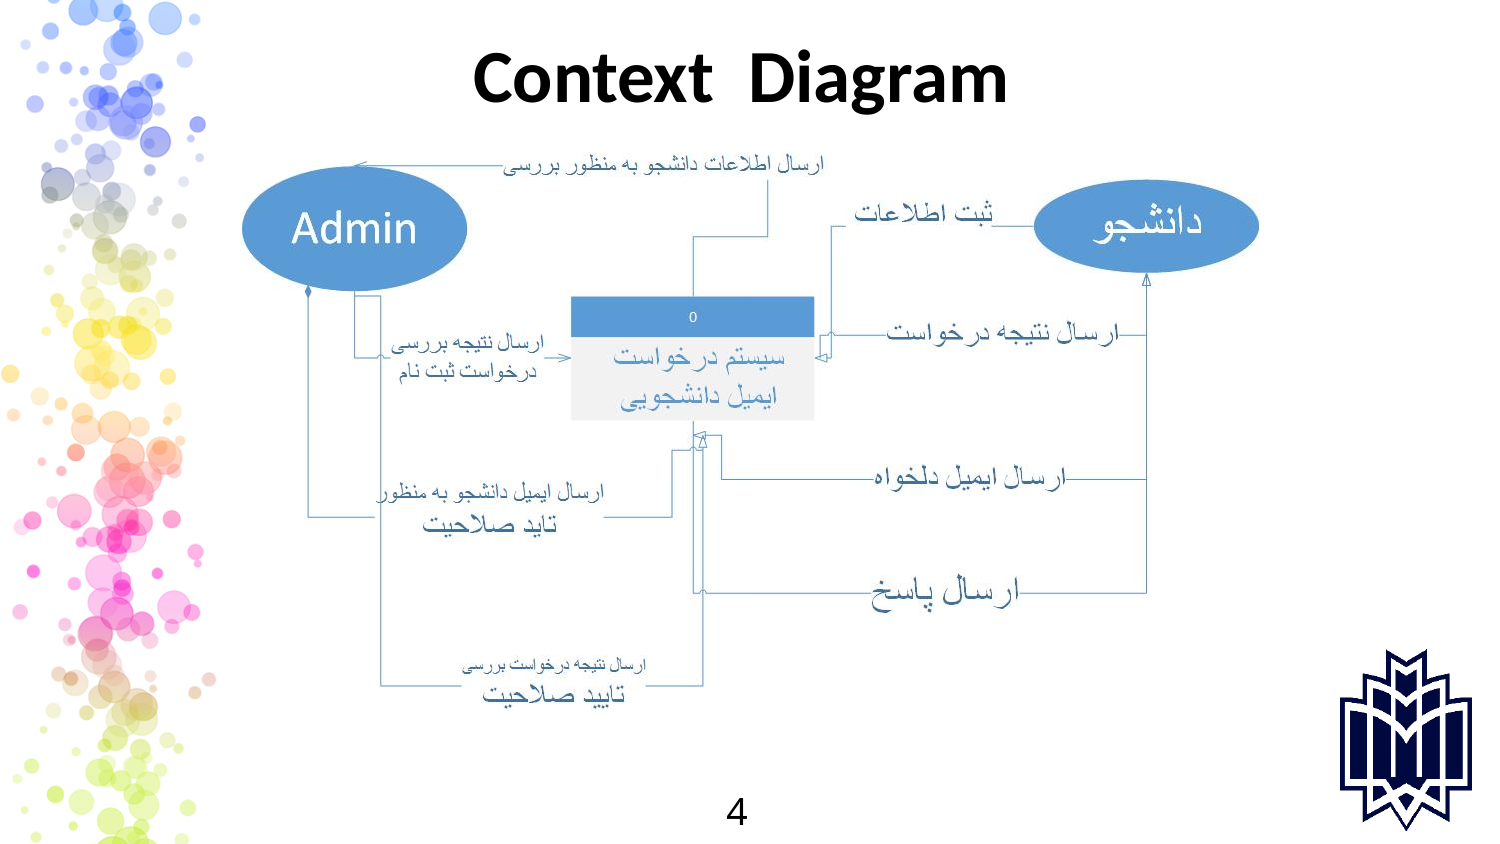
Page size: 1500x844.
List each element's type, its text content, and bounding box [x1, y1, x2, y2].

slide_number 4 [711, 780, 789, 831]
picture [0, 144, 1500, 844]
title Context Diagram [0, 0, 1500, 146]
